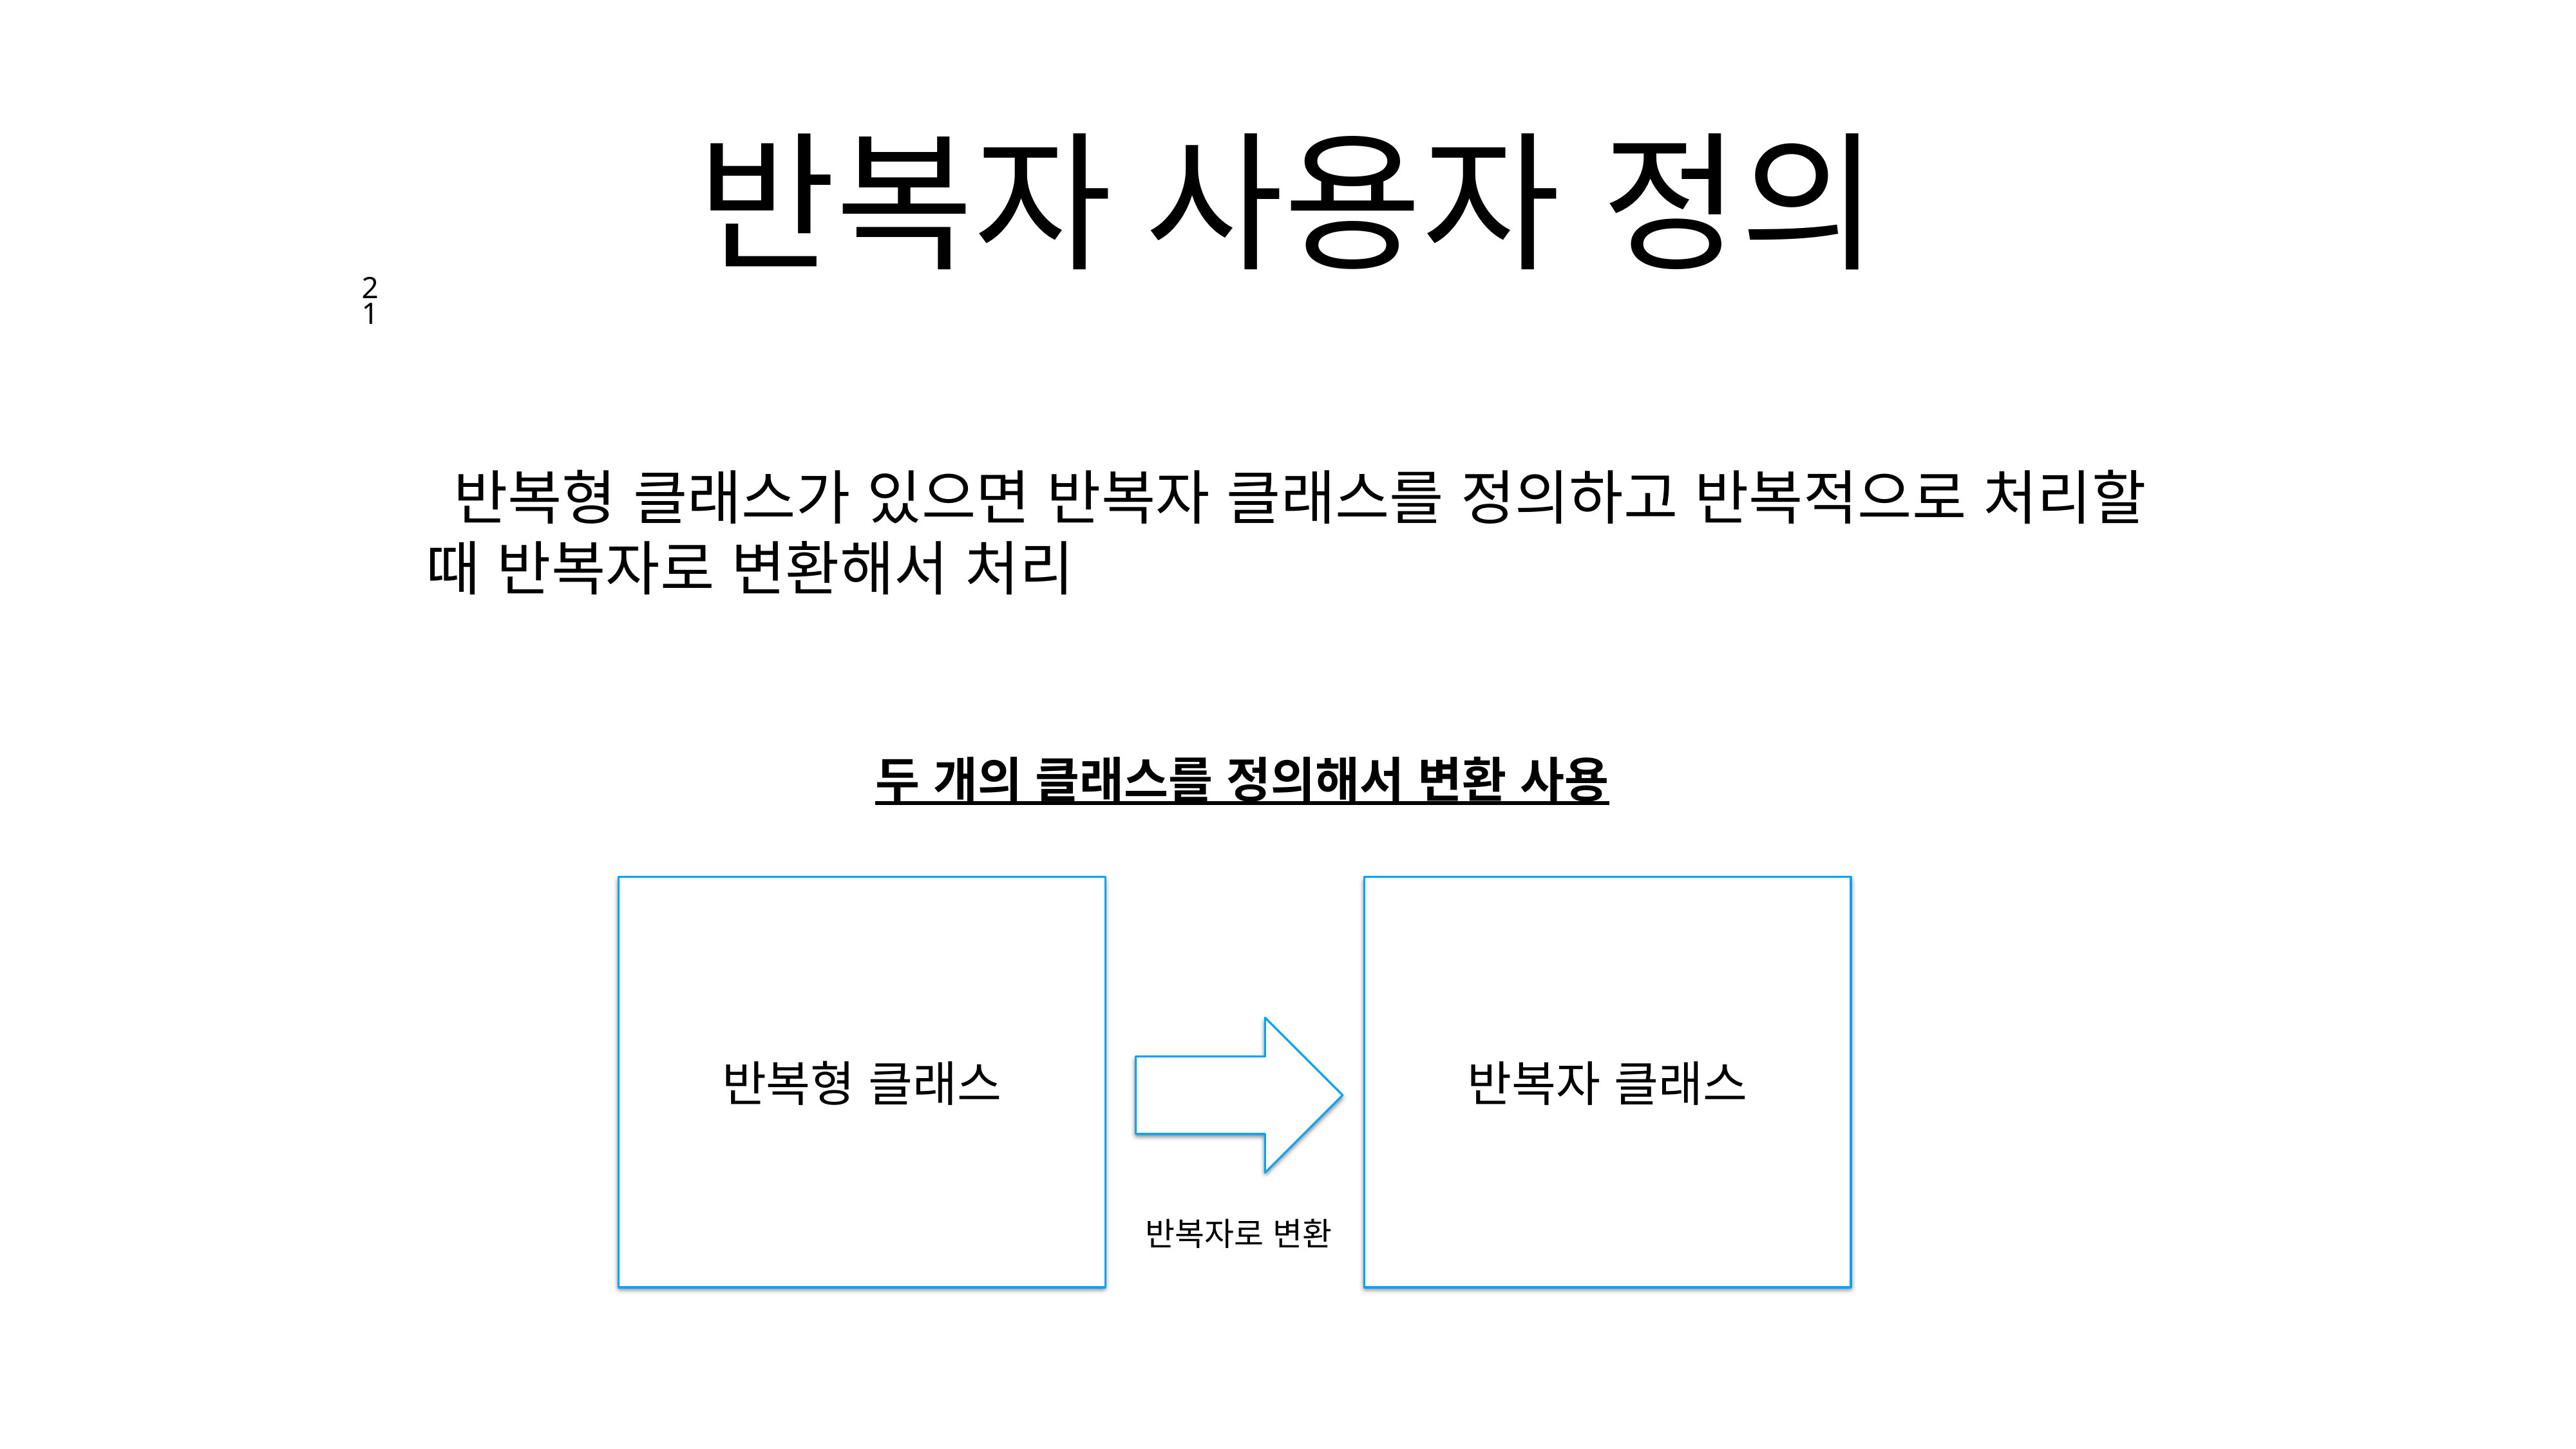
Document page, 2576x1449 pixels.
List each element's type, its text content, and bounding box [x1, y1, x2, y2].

text_box 반복자 클래스 [1364, 876, 1852, 1288]
slide_number 21 [354, 265, 403, 310]
list 반복형 클래스가 있으면 반복자 클래스를 정의하고 반복적으로 처리할 때 반복자로 변환해서 처리 [418, 337, 2158, 725]
text_box 두 개의 클래스를 정의해서 변환 사용 [786, 739, 1699, 817]
text_box 반복자로 변환 [1135, 1204, 1372, 1262]
text_box 반복형 클래스 [618, 876, 1106, 1288]
title 반복자 사용자 정의 [463, 37, 2113, 337]
text_box [1135, 1018, 1343, 1173]
